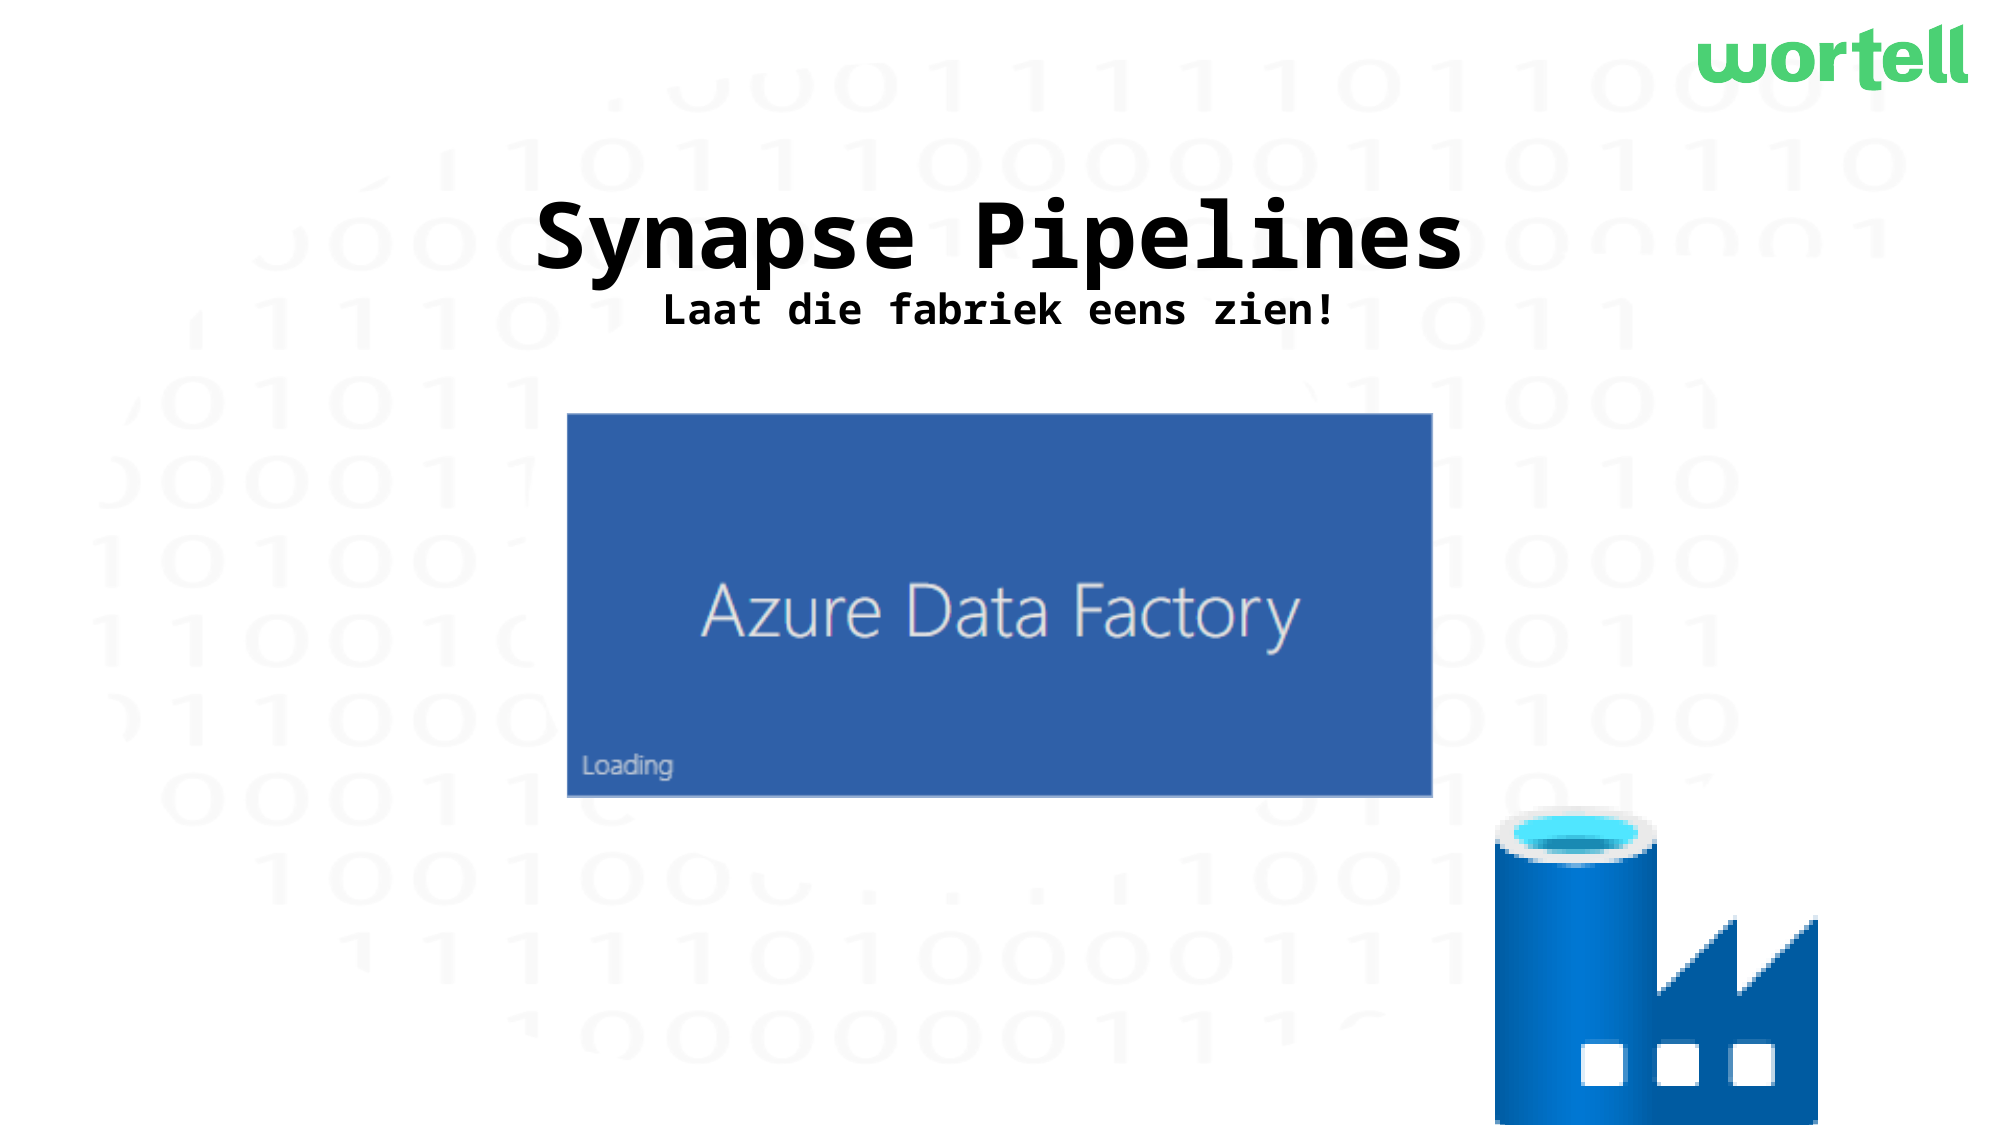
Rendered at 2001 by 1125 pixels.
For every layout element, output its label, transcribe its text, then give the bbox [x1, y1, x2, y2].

picture [1696, 22, 1970, 92]
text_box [566, 413, 1434, 798]
title Synapse Pipelines Laat die fabriek eens zien! [137, 152, 1863, 371]
picture [1486, 797, 1828, 1125]
